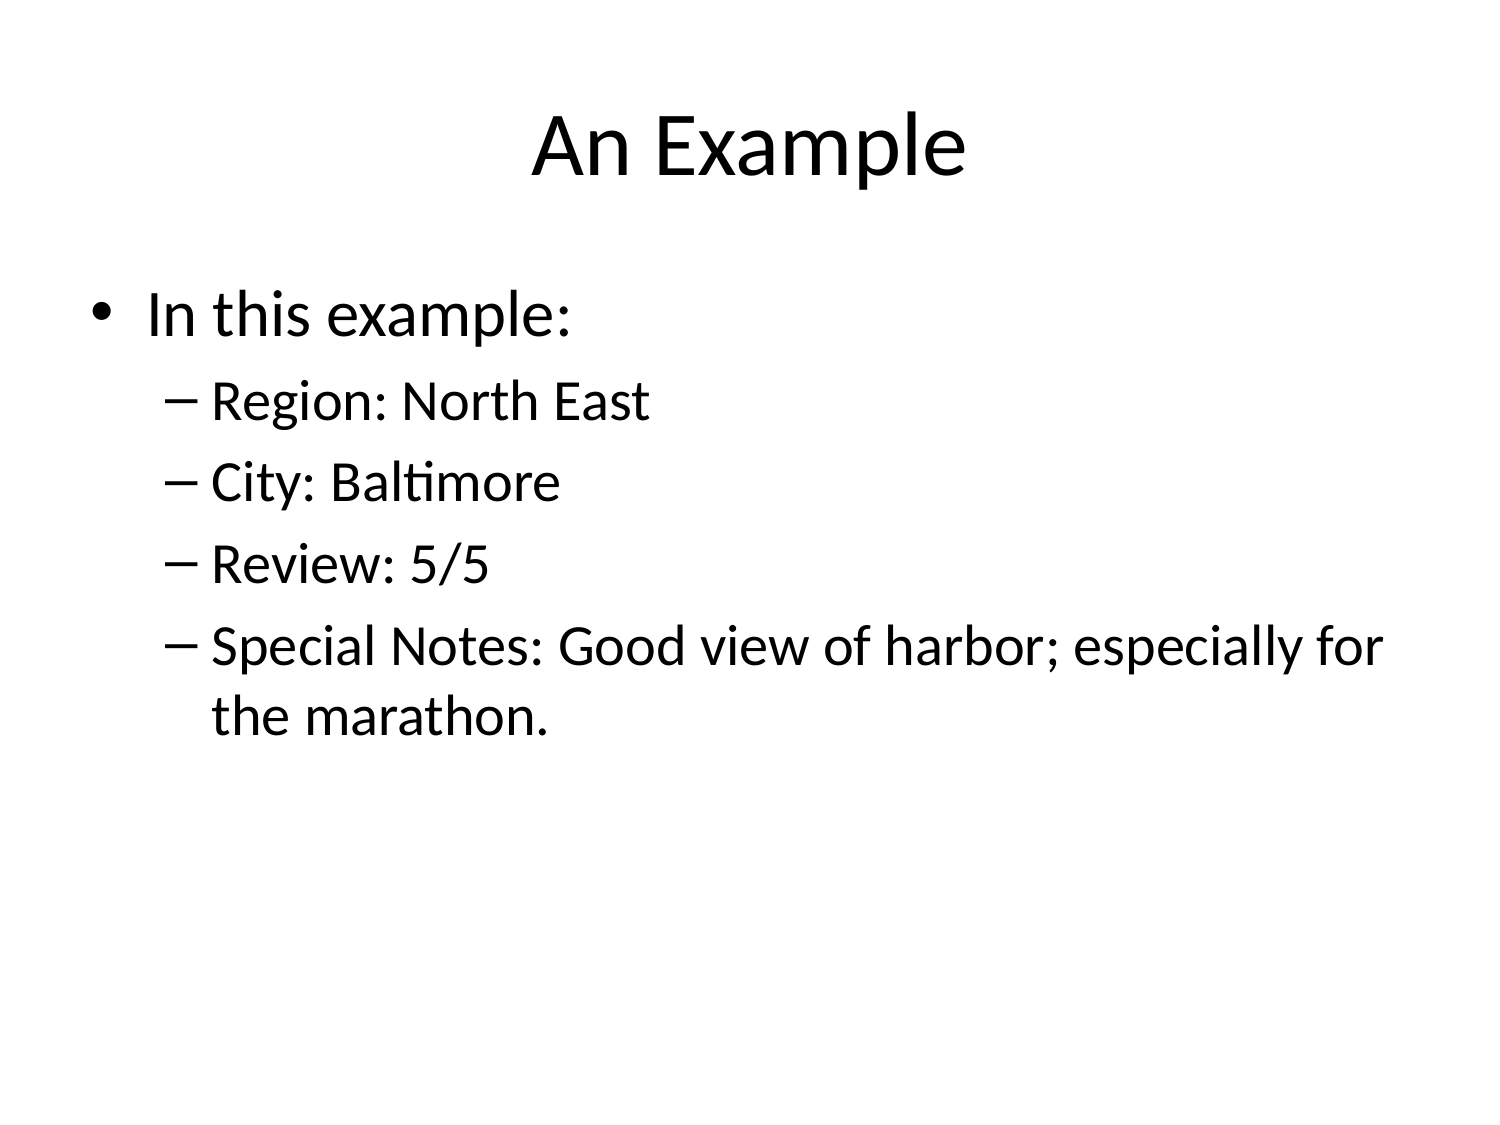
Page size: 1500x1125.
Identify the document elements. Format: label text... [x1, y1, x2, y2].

list In this example: Region: North East City: Baltimore Review: 5/5 Special Notes: Good view of harbor; especially for the marathon. [75, 262, 1425, 1005]
title An Example [75, 45, 1425, 233]
